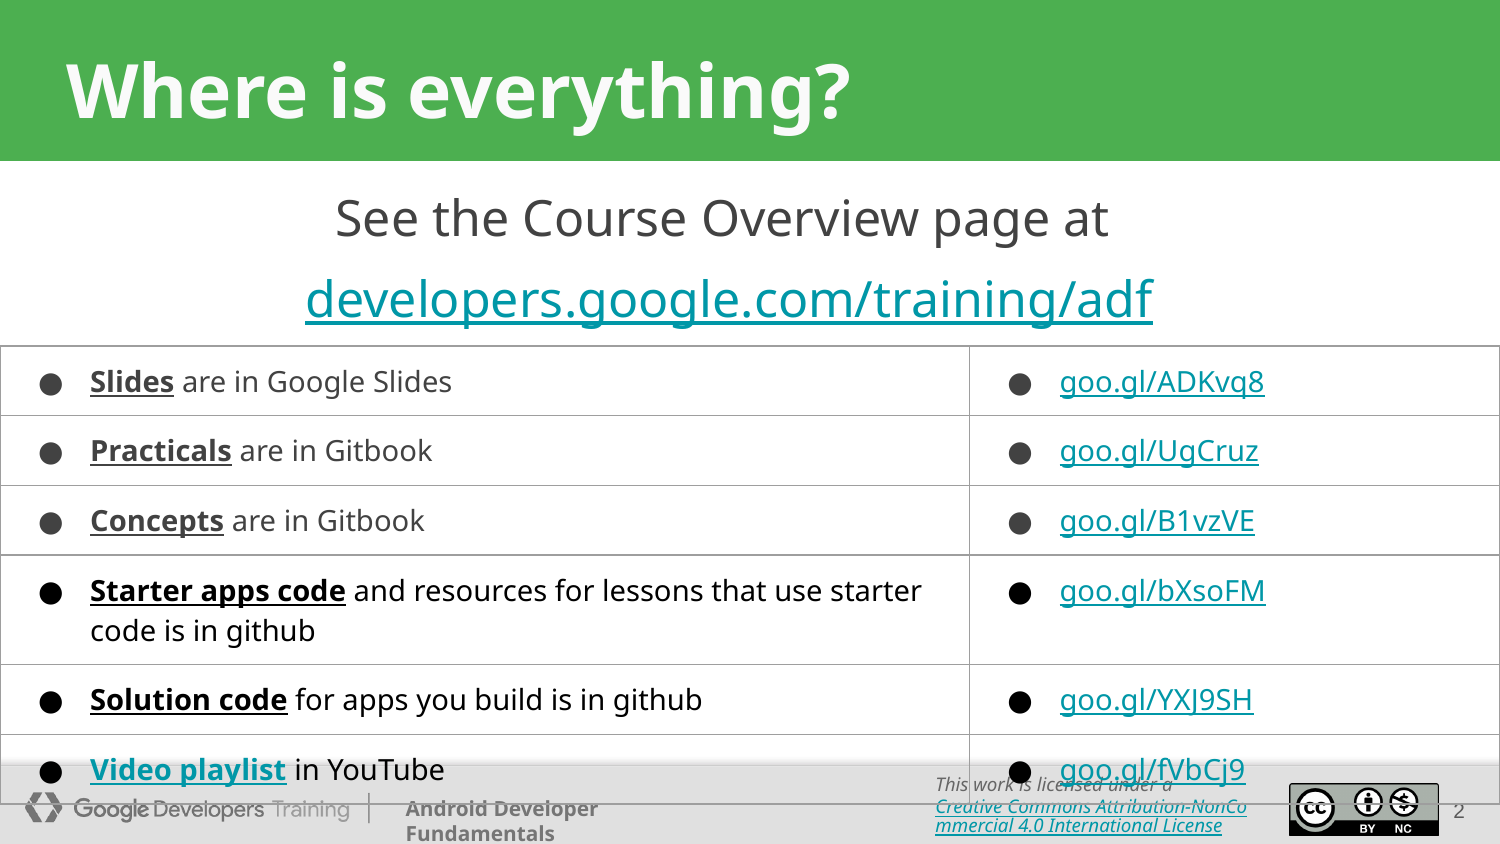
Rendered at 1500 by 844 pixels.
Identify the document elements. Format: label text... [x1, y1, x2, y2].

picture [0, 805, 1500, 844]
table_header goo.gl/ADKvq8 [970, 347, 1499, 415]
table_cell goo.gl/UgCruz [970, 416, 1499, 485]
table_cell goo.gl/B1vzVE [970, 486, 1499, 554]
title Where is everything? [51, 28, 1449, 122]
table_cell Solution code for apps you build is in github [1, 665, 969, 734]
slide_number ‹#› [1389, 805, 1480, 842]
table_cell Practicals are in Gitbook [1, 416, 969, 485]
table_cell goo.gl/fVbCj9 [970, 735, 1499, 803]
picture [0, 161, 1500, 345]
table_cell goo.gl/bXsoFM [970, 556, 1499, 664]
table_cell Starter apps code and resources for lessons that use starter code is in github [1, 556, 969, 664]
picture [498, 805, 504, 813]
table_cell goo.gl/YXJ9SH [970, 665, 1499, 734]
text_box See the Course Overview page at developers.google.com/training/adf [37, 171, 1422, 329]
table_cell Concepts are in Gitbook [1, 486, 969, 554]
table_cell Video playlist in YouTube [1, 735, 969, 803]
table_header Slides are in Google Slides [1, 347, 969, 415]
